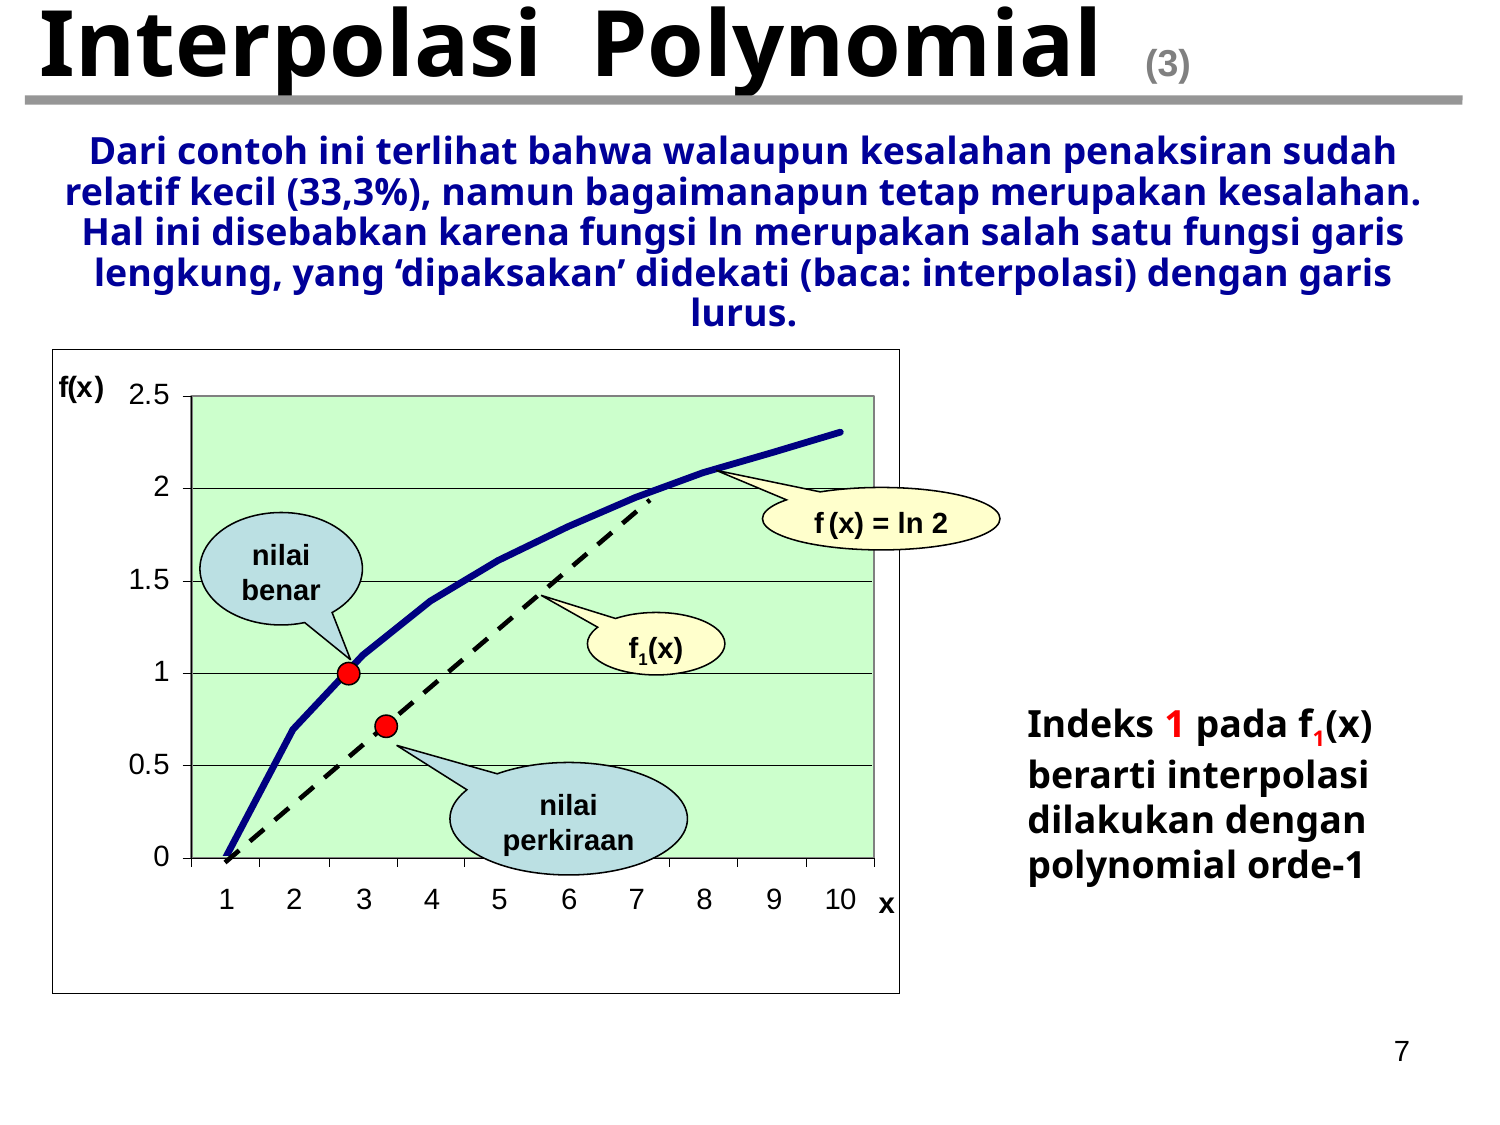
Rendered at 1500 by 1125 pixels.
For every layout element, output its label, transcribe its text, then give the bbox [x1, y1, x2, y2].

slide_number 7 [1074, 1024, 1426, 1103]
text_box f (x) = ln 2 [916, 488, 1000, 549]
text_box Indeks 1 pada f1(x) berarti interpolasi dilakukan dengan polynomial orde-1 [1012, 692, 1425, 893]
list Dari contoh ini terlihat bahwa walaupun kesalahan penaksiran sudah relatif kecil (33,3%), namun bagaimanapun tetap merupakan kesalahan. Hal ini disebabkan karena fungsi ln merupakan salah satu fungsi garis lengkung, yang ‘dipaksakan’ didekati (baca: interpolasi) dengan garis lurus. [24, 125, 1463, 325]
title Interpolasi Polynomial (3) [24, 0, 1450, 80]
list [40, 337, 913, 1005]
